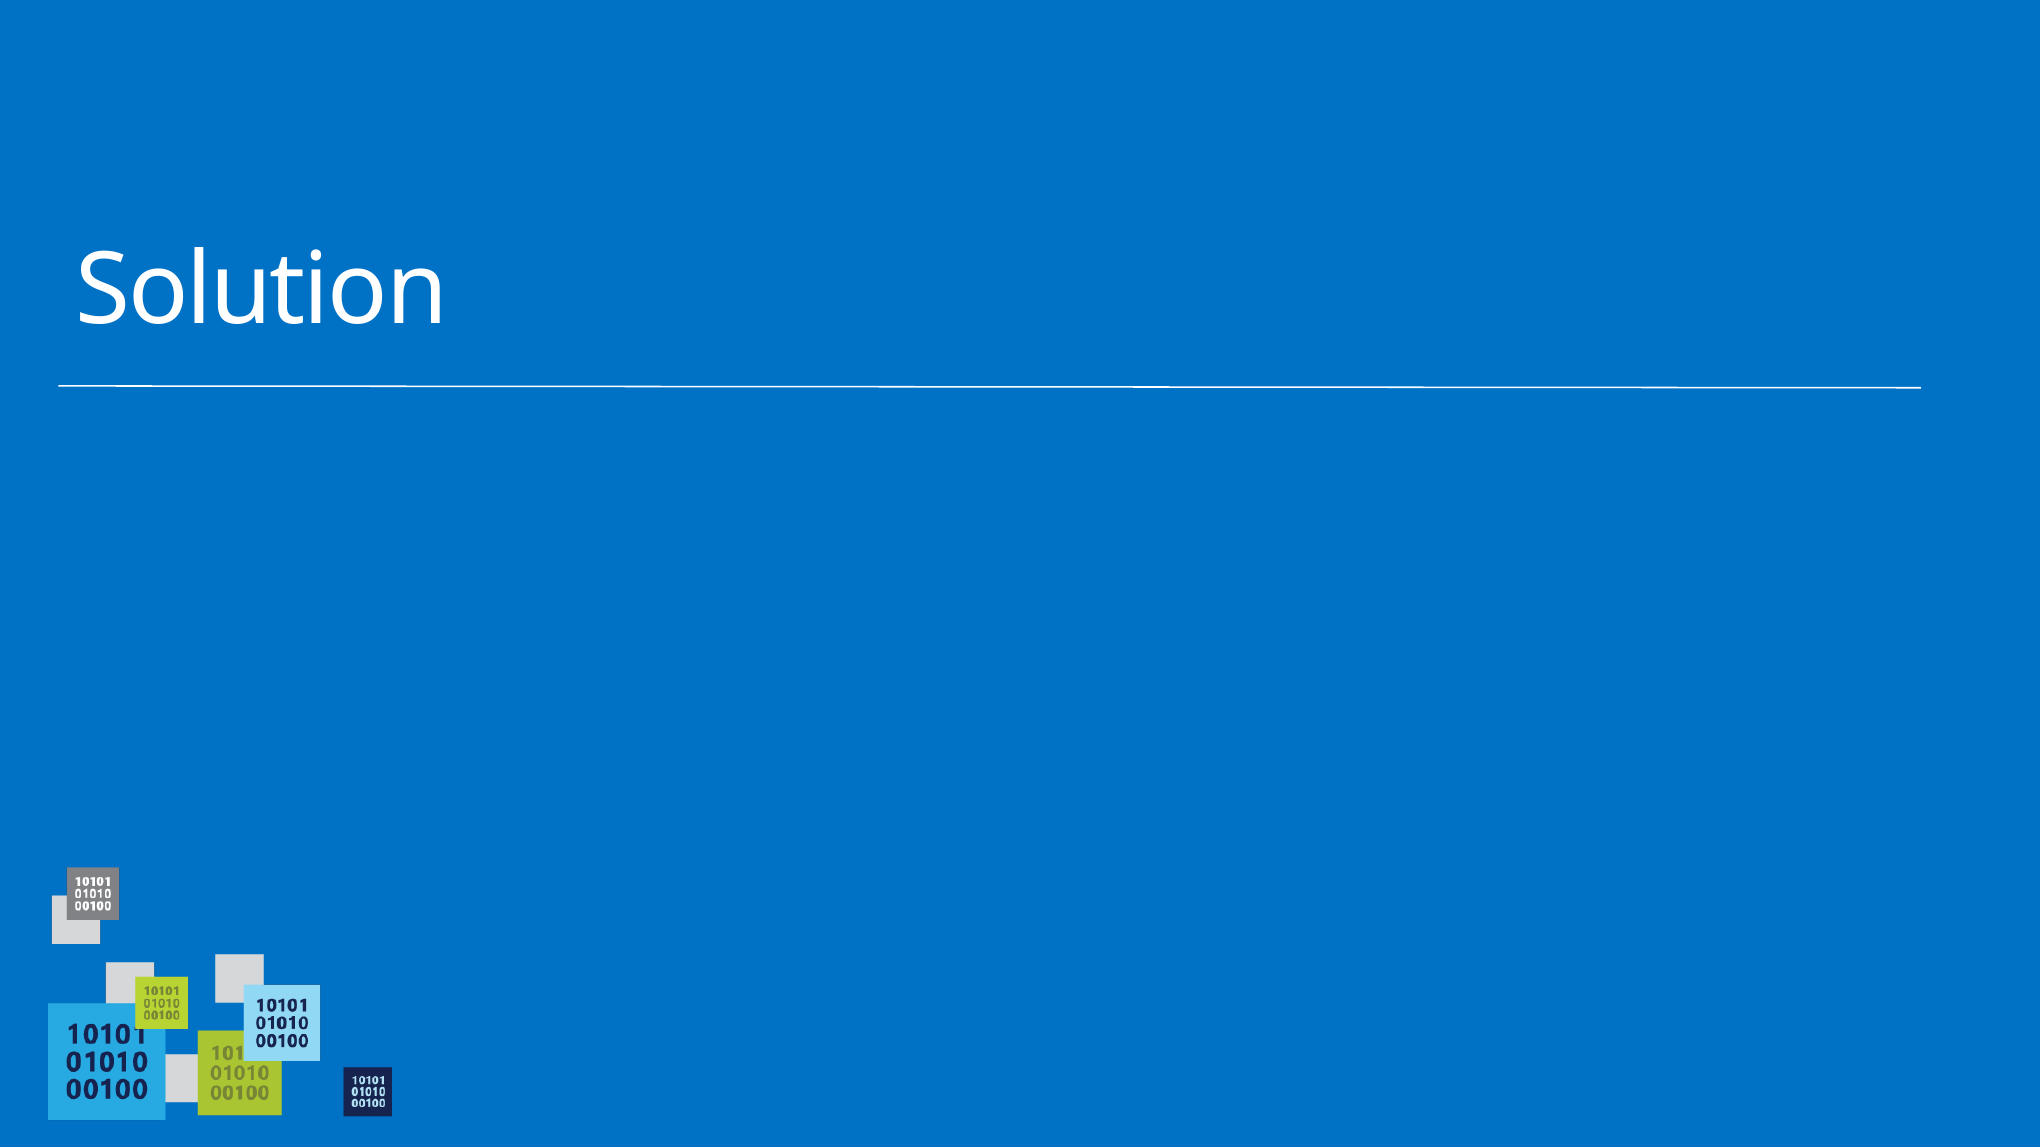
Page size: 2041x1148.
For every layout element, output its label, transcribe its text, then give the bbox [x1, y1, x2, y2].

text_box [58, 385, 1921, 389]
title Solution [58, 232, 2025, 386]
picture [17, 824, 473, 1148]
